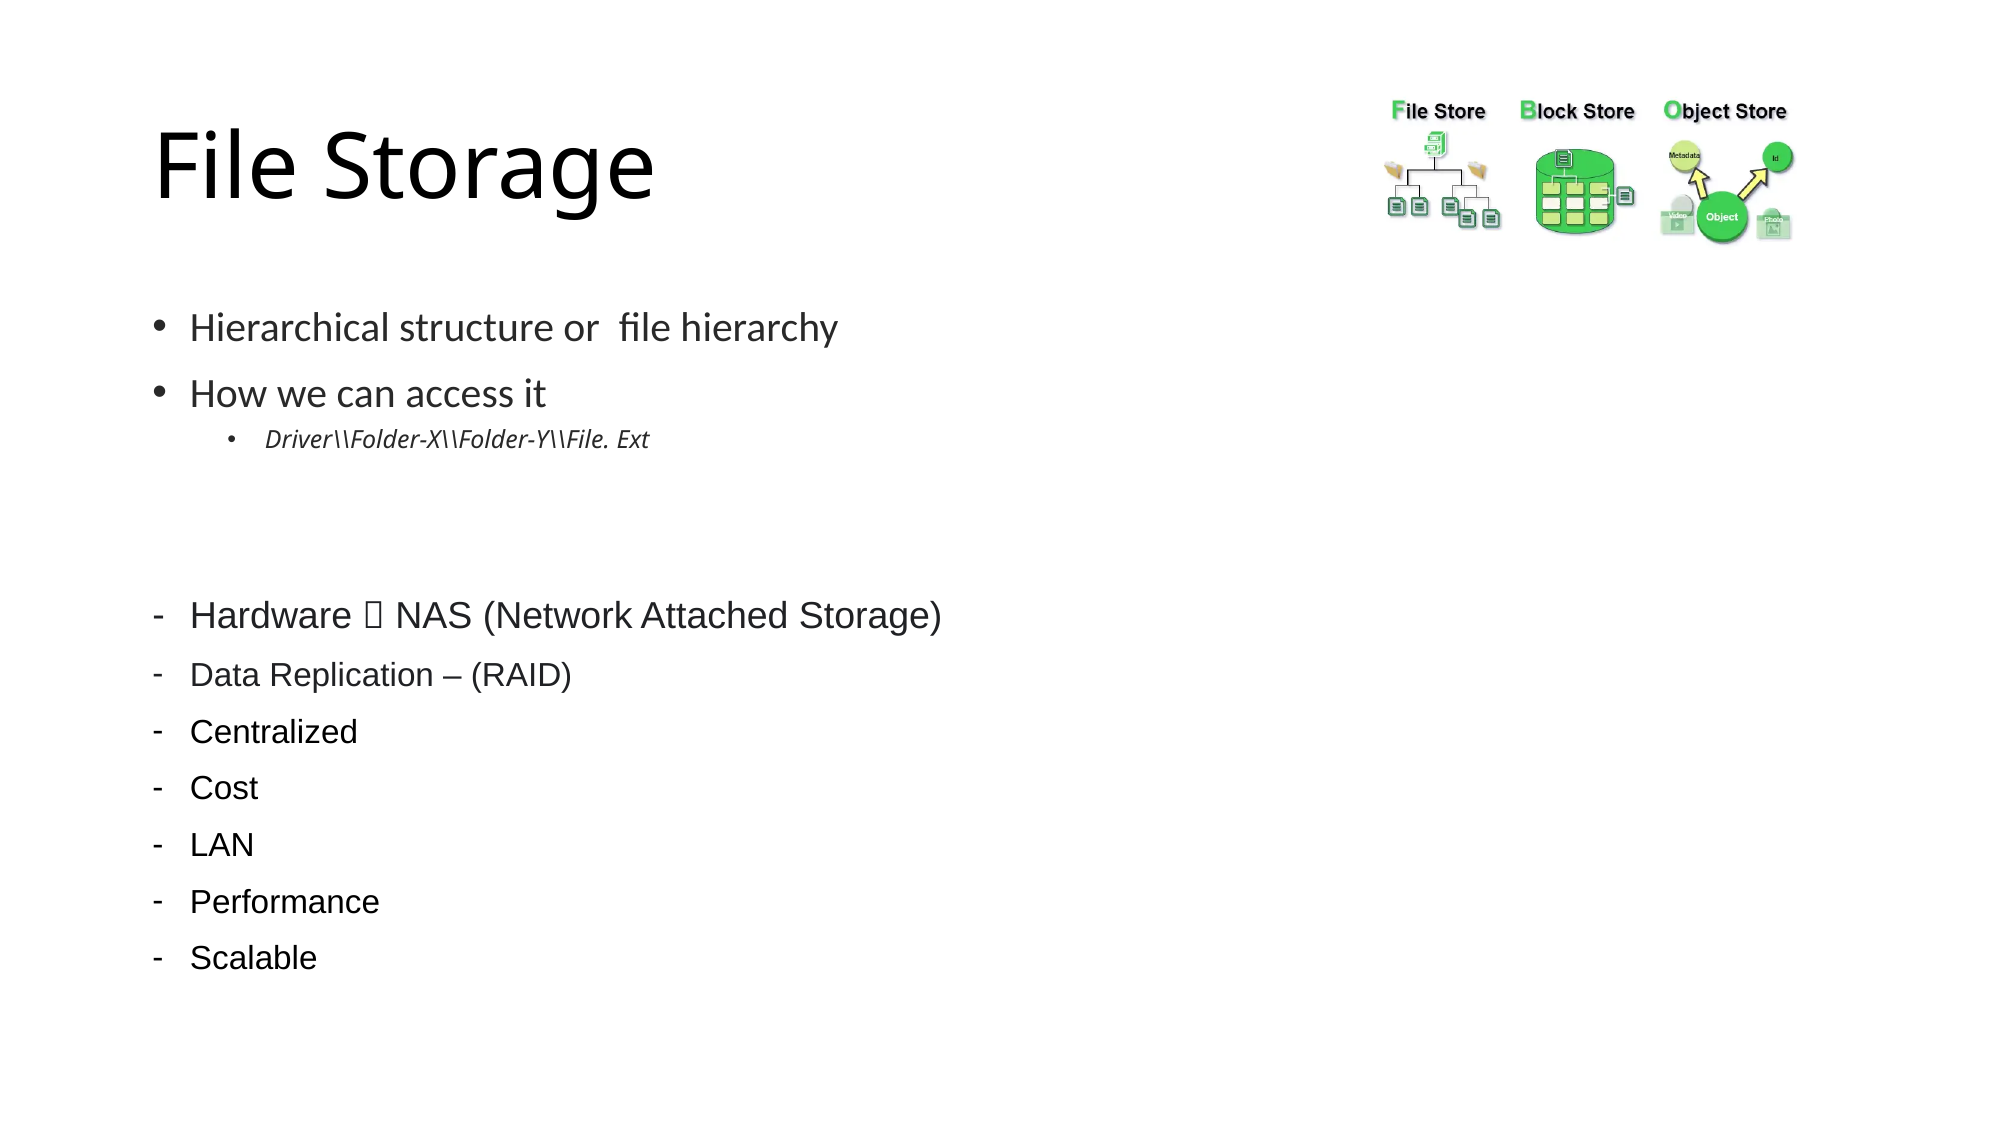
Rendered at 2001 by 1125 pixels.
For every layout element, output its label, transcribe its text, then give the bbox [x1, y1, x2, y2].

title File Storage [137, 59, 1863, 278]
picture [1367, 87, 1801, 250]
list Hierarchical structure or file hierarchy How we can access it Driver\\Folder-X\\Folder-Y\\File. Ext Hardware  NAS (Network Attached Storage) Data Replication – (RAID) Centralized Cost LAN Performance Scalable [137, 297, 1863, 1012]
